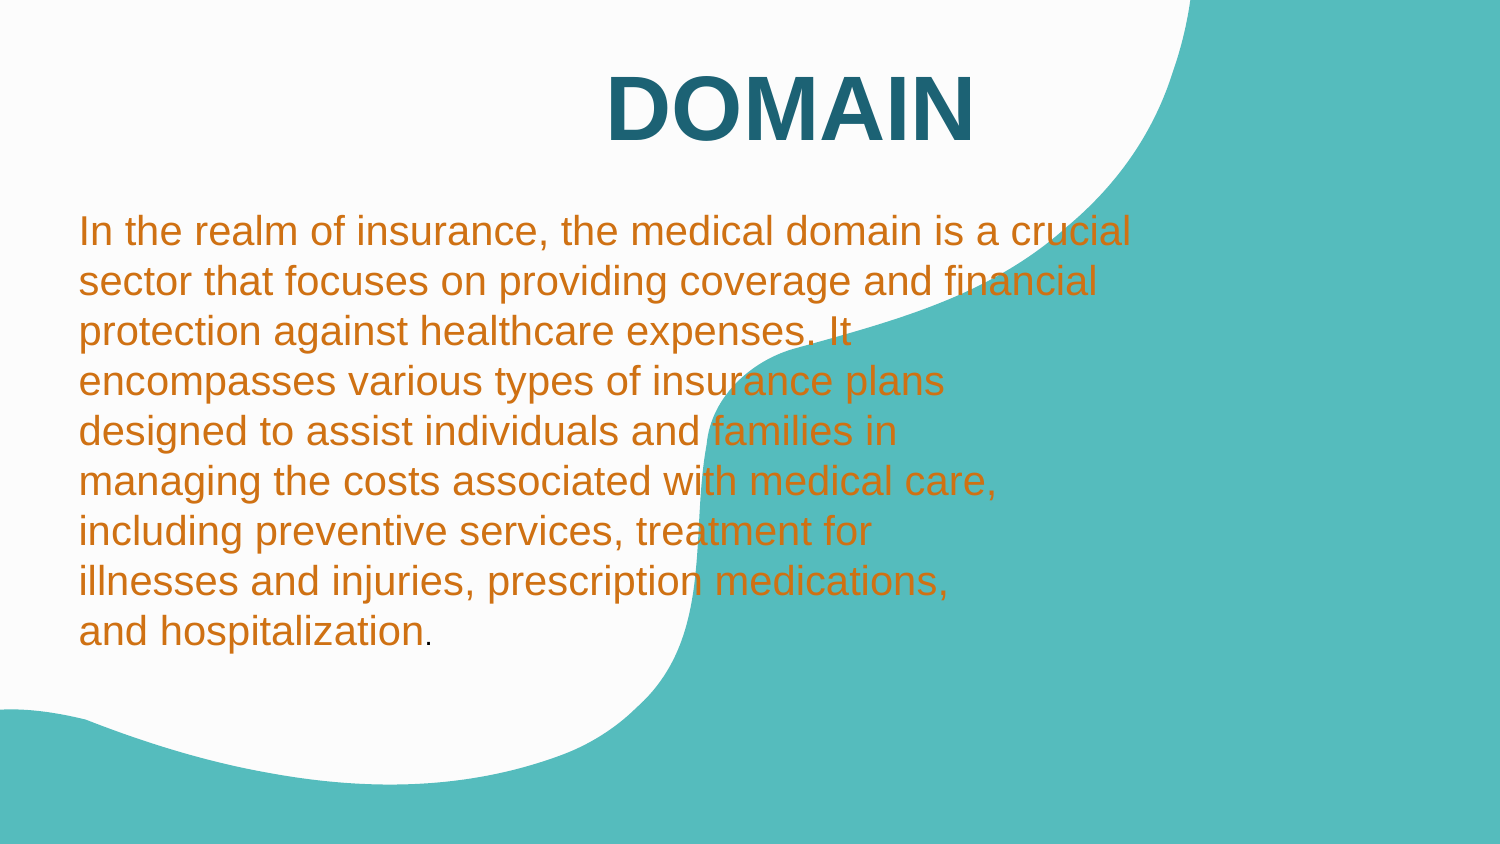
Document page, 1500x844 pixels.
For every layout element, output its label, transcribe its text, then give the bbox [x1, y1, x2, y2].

text_box In the realm of insurance, the medical domain is a crucial sector that focuses on providing coverage and financial protection against healthcare expenses. It encompasses various types of insurance plans designed to assist individuals and families in managing the costs associated with medical care, including preventive services, treatment for illnesses and injuries, prescription medications, and hospitalization. [63, 196, 1159, 662]
text_box DOMAIN [590, 41, 993, 166]
